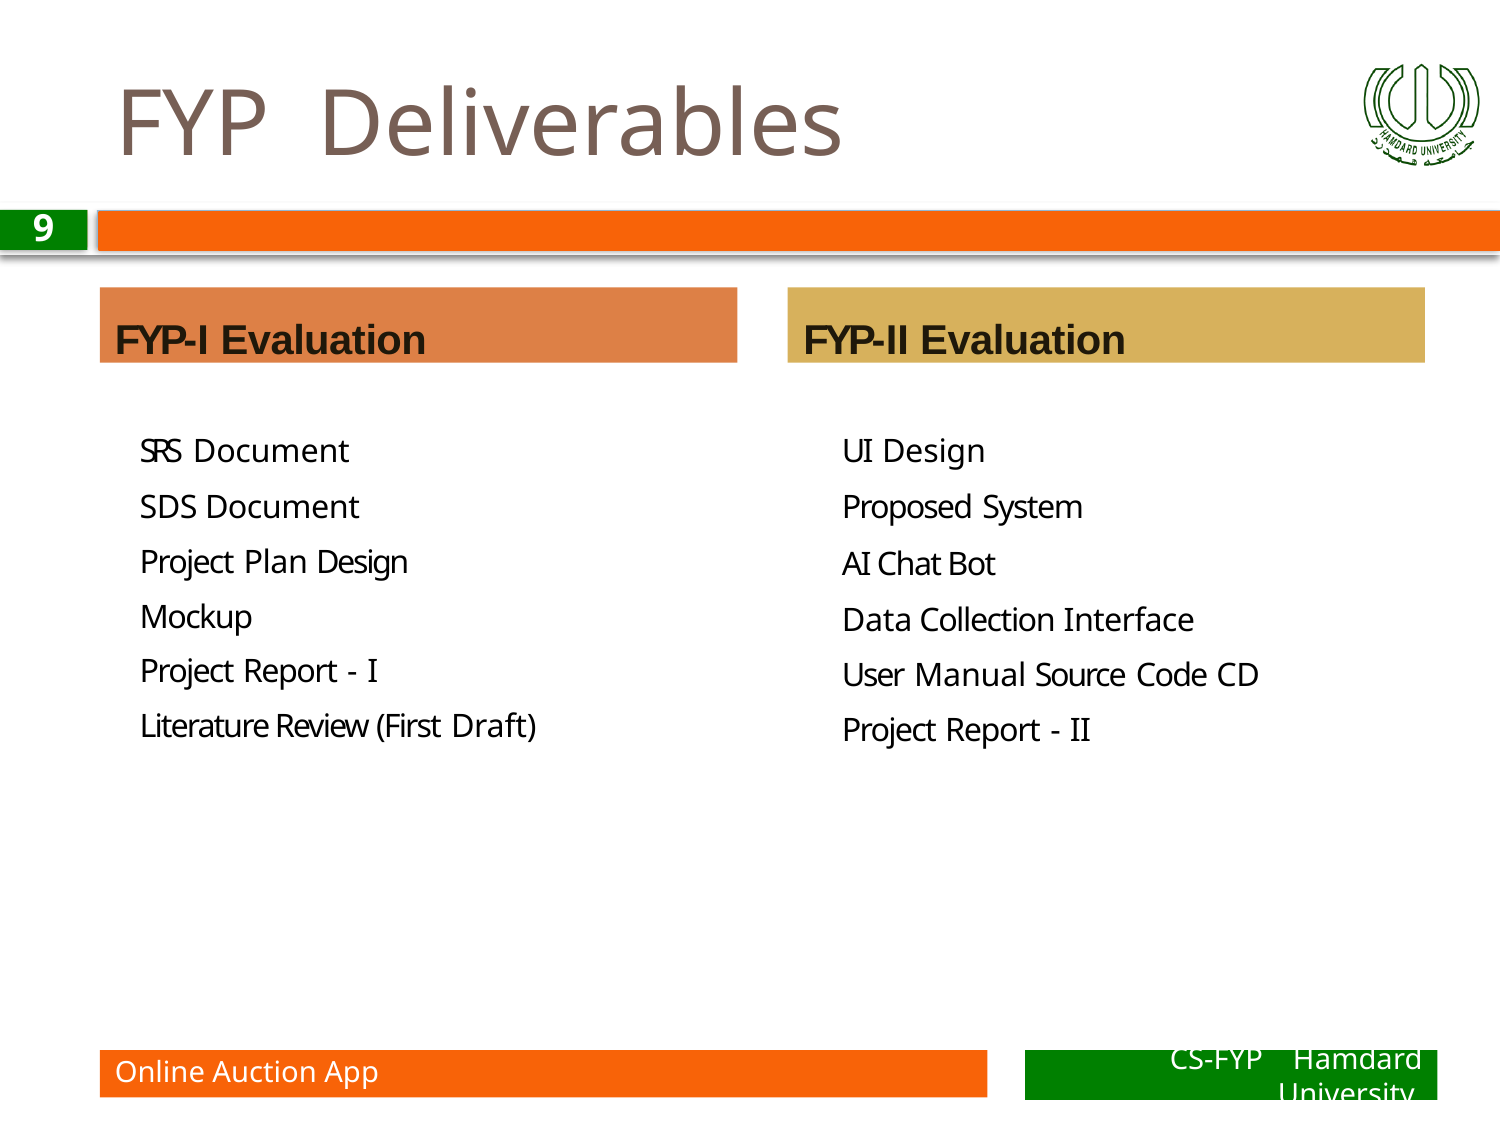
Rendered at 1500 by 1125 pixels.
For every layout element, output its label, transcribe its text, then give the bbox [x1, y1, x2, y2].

slide_number CS-FYP Hamdard University [1025, 1050, 1438, 1100]
text_box UI Design Proposed System AI Chat Bot Data Collection Interface User Manual Source Code CD Project Report - II [839, 412, 1413, 748]
text_box SRS Document SDS Document Project Plan Design Mockup Project Report - I Literature Review (First Draft) [137, 412, 588, 744]
title FYP Deliverables [100, 37, 1350, 200]
footer Online Auction App [99, 1050, 988, 1098]
picture [1362, 62, 1483, 168]
text_box FYP-II Evaluation [787, 287, 1425, 363]
text_box FYP-I Evaluation [99, 287, 738, 363]
slide_number 9 [0, 209, 88, 250]
